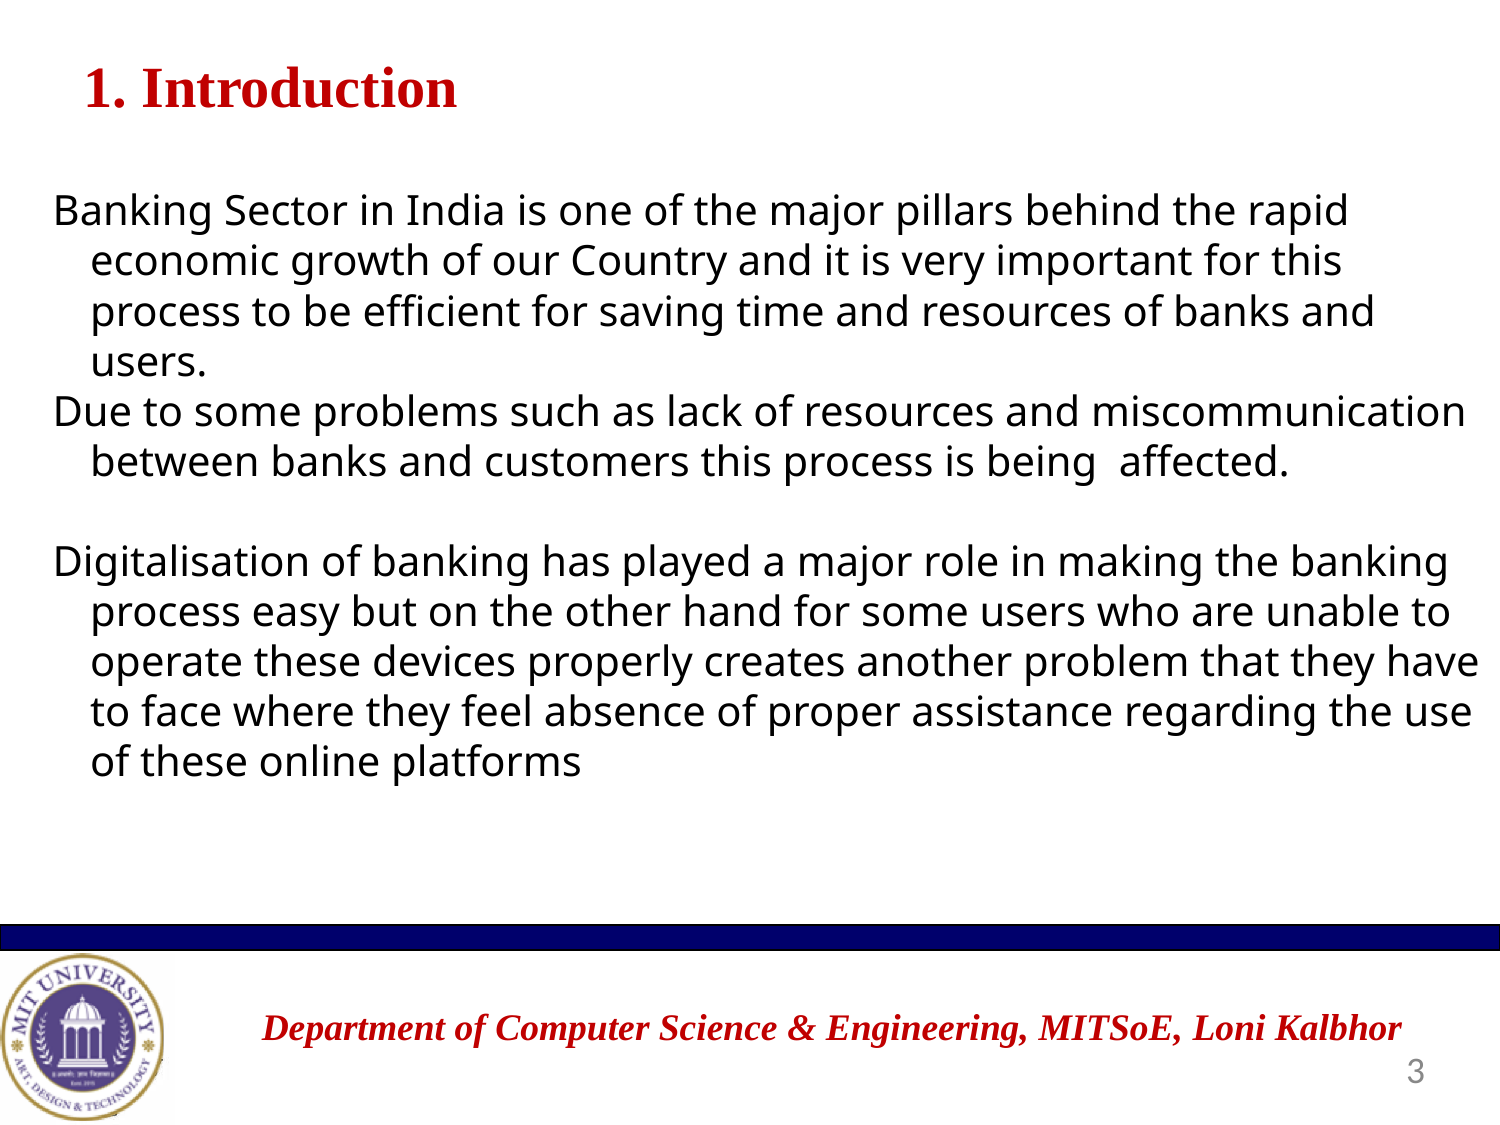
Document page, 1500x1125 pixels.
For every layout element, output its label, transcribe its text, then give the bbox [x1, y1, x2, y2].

picture [0, 953, 175, 1125]
text_box Department of Computer Science & Engineering, MITSoE, Loni Kalbhor [226, 1001, 1437, 1112]
text_box Banking Sector in India is one of the major pillars behind the rapid economic growth of our Country and it is very important for this process to be efficient for saving time and resources of banks and users. Due to some problems such as lack of resources and miscommunication between banks and customers this process is being affected. Digitalisation of banking has played a major role in making the banking process easy but on the other hand for some users who are unable to operate these devices properly creates another problem that they have to face where they feel absence of proper assistance regarding the use of these online platforms [0, 176, 1500, 891]
text_box 1. Introduction [68, 36, 1383, 132]
